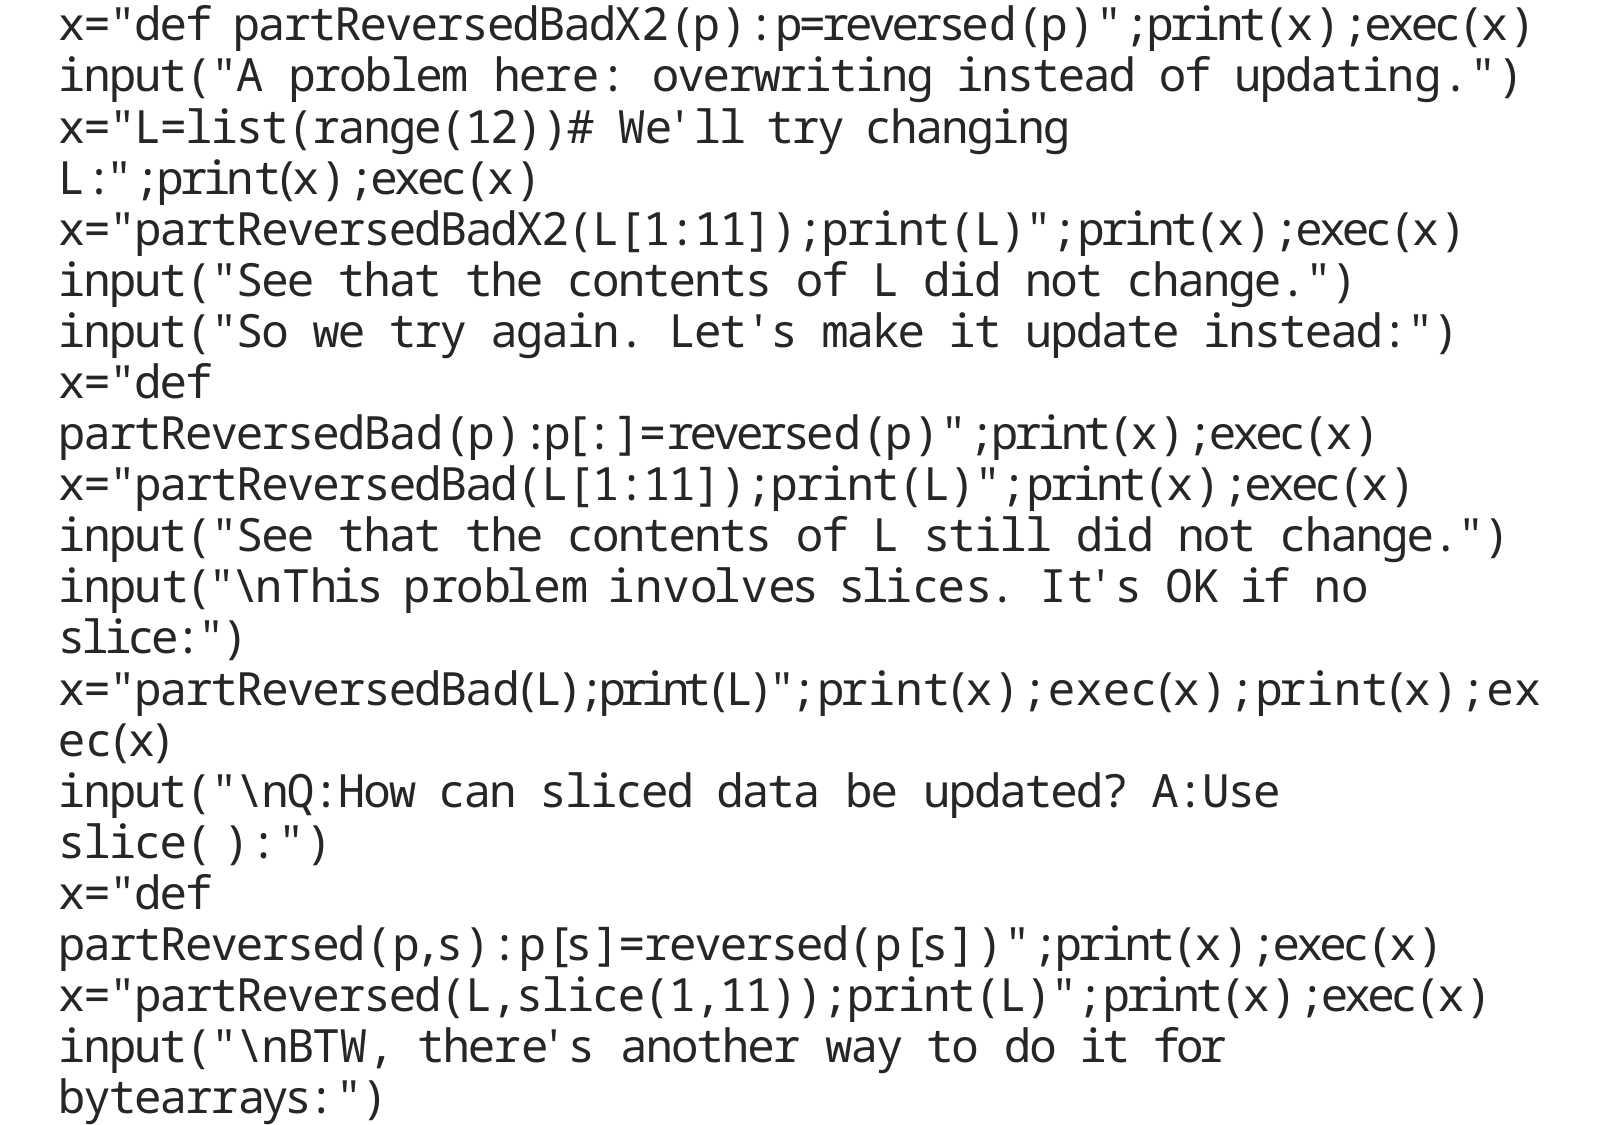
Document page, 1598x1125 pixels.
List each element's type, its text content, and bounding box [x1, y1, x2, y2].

list x="def partReversedBadX2(p):p=reversed(p)";print(x);exec(x) input("A problem here: overwriting instead of updating.") x="L=list(range(12))# We'll try changing L:";print(x);exec(x) x="partReversedBadX2(L[1:11]);print(L)";print(x);exec(x) input("See that the contents of L did not change.") input("So we try again. Let's make it update instead:") x="def partReversedBad(p):p[:]=reversed(p)";print(x);exec(x) x="partReversedBad(L[1:11]);print(L)";print(x);exec(x) input("See that the contents of L still did not change.") input("\nThis problem involves slices. It's OK if no slice:") x="partReversedBad(L);print(L)";print(x);exec(x);print(x);exec(x) input("\nQ:How can sliced data be updated? A:Use slice( ):") x="def partReversed(p,s):p[s]=reversed(p[s])";print(x);exec(x) x="partReversed(L,slice(1,11));print(L)";print(x);exec(x) input("\nBTW, there's another way to do it for bytearrays:") x="s='A quick brown fox jumped over the lazy dog.'";print(x);exec(x) x="def f(x):x[10:15]=b'my cr'";print(x);exec(x) x="ba=bytearray(s,'ascii');mv=memoryview(ba)";print(x);exec(x) x=r"f(ba[20:]);print(ba);f(mv[20:]);print(ba)";print(x);exec(x) % python3 demo.py Let us make a reversed( ) function, but for slices. [57, 0, 1543, 1125]
